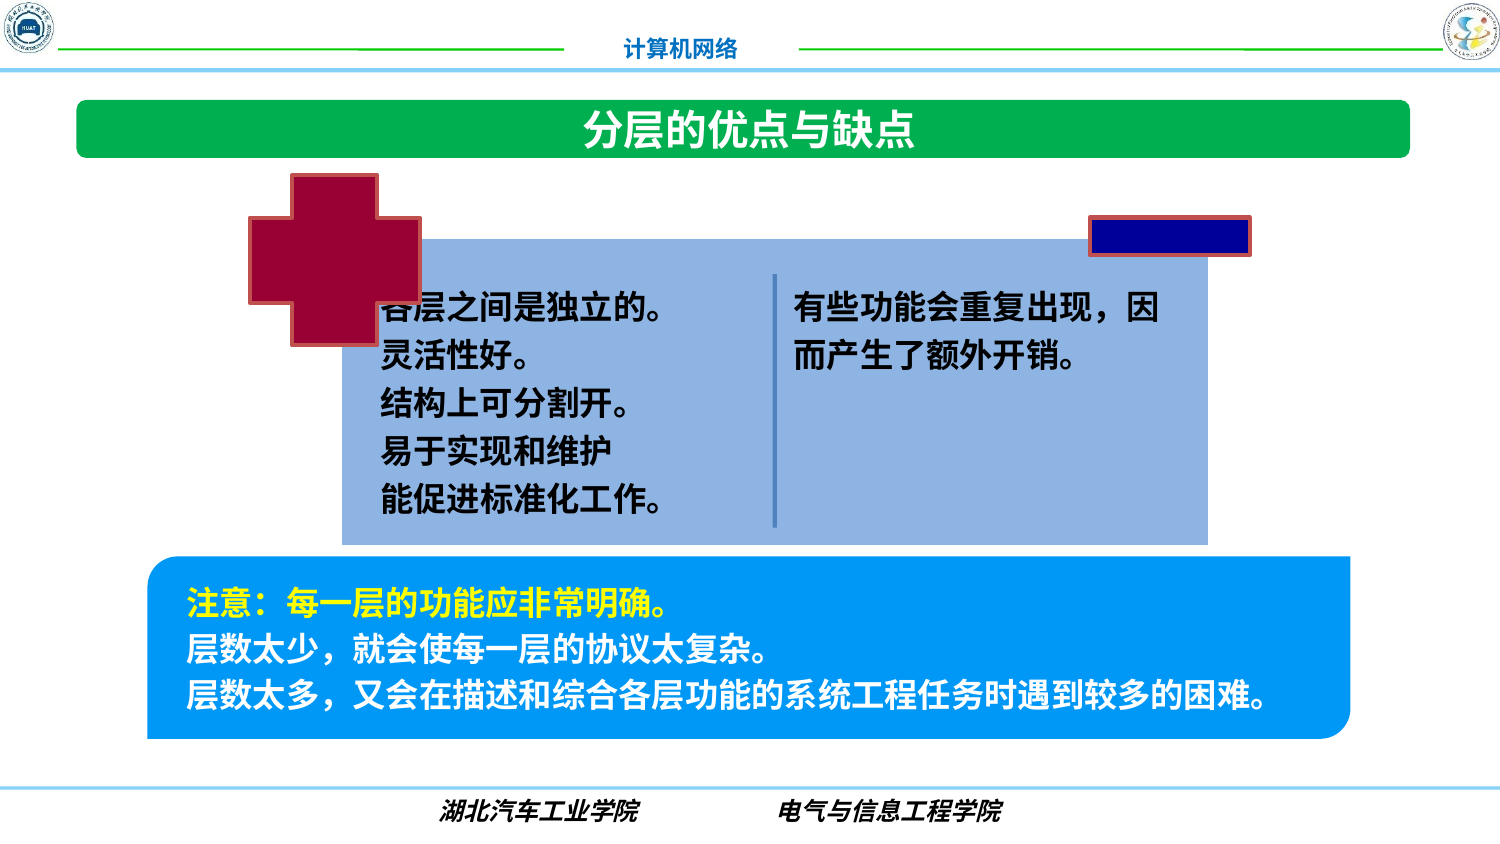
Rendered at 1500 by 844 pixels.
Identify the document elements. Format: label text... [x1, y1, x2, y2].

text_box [147, 556, 1351, 740]
picture [1443, 3, 1500, 60]
list 分层的优点与缺点 [204, 99, 1293, 158]
picture [0, 0, 58, 57]
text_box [249, 171, 1250, 551]
